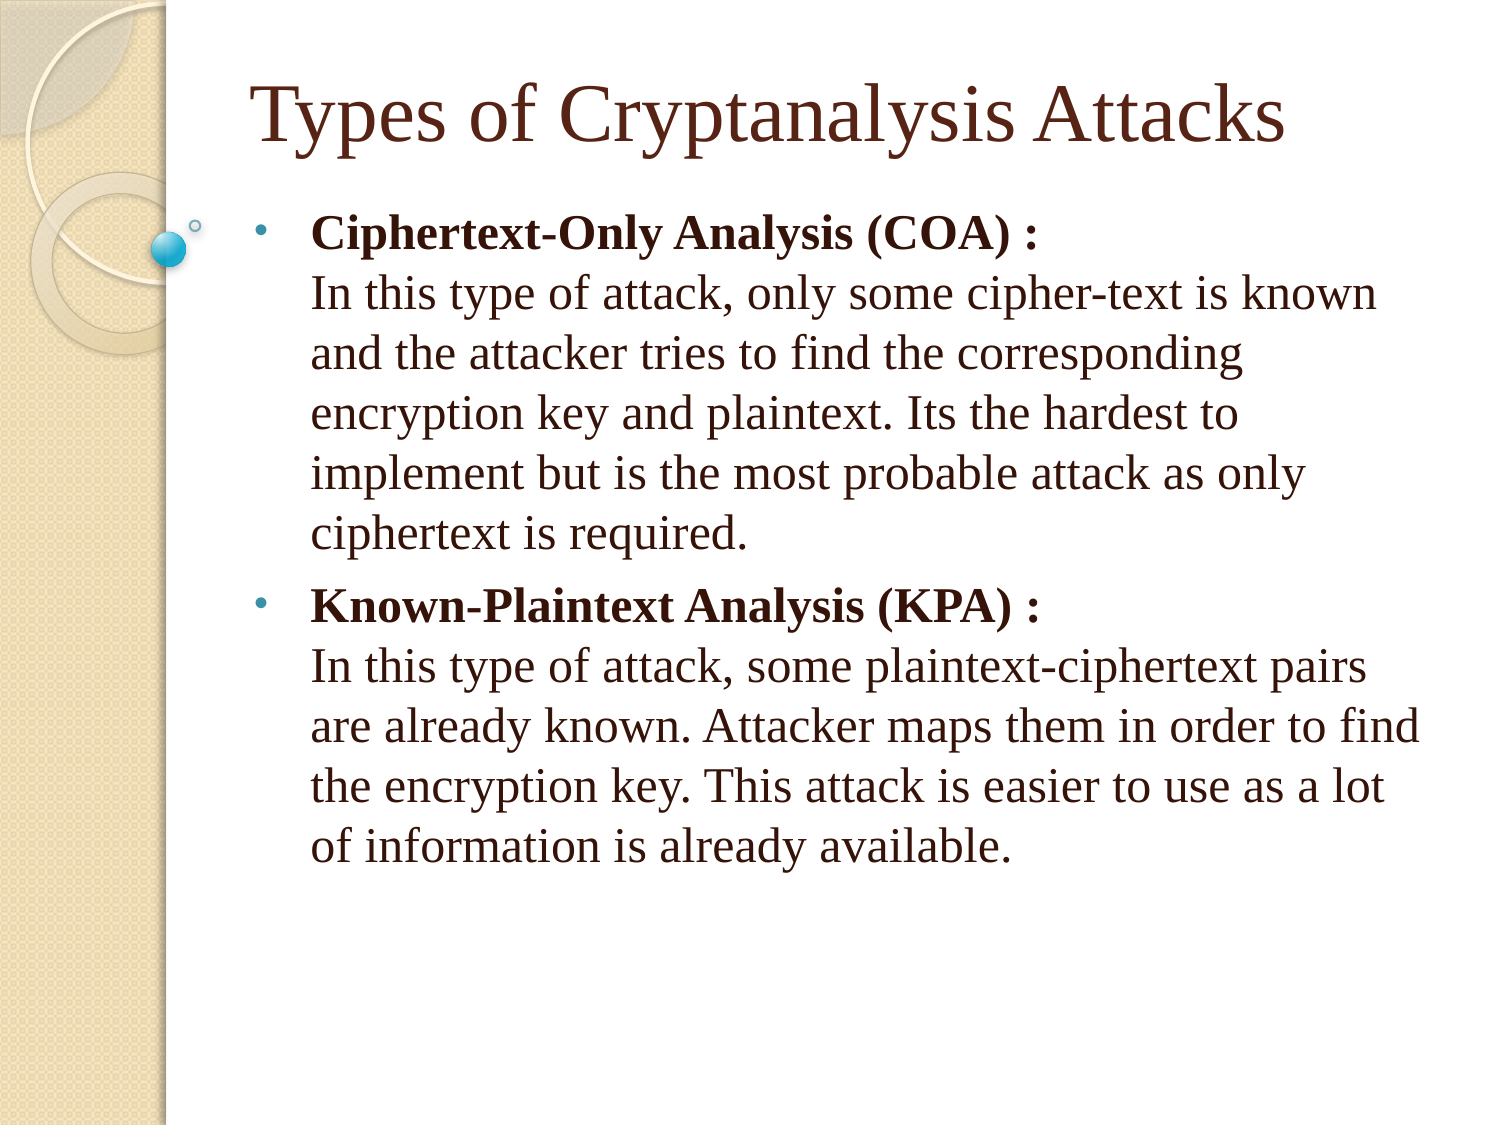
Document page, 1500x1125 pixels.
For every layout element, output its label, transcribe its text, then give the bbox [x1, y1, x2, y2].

title Types of Cryptanalysis Attacks [234, 37, 1450, 166]
subtitle Ciphertext-Only Analysis (COA) : In this type of attack, only some cipher-text is known and the attacker tries to find the corresponding encryption key and plaintext. Its the hardest to implement but is the most probable attack as only ciphertext is required. Known-Plaintext Analysis (KPA) : In this type of attack, some plaintext-ciphertext pairs are already known. Attacker maps them in order to find the encryption key. This attack is easier to use as a lot of information is already available. [234, 200, 1450, 1063]
